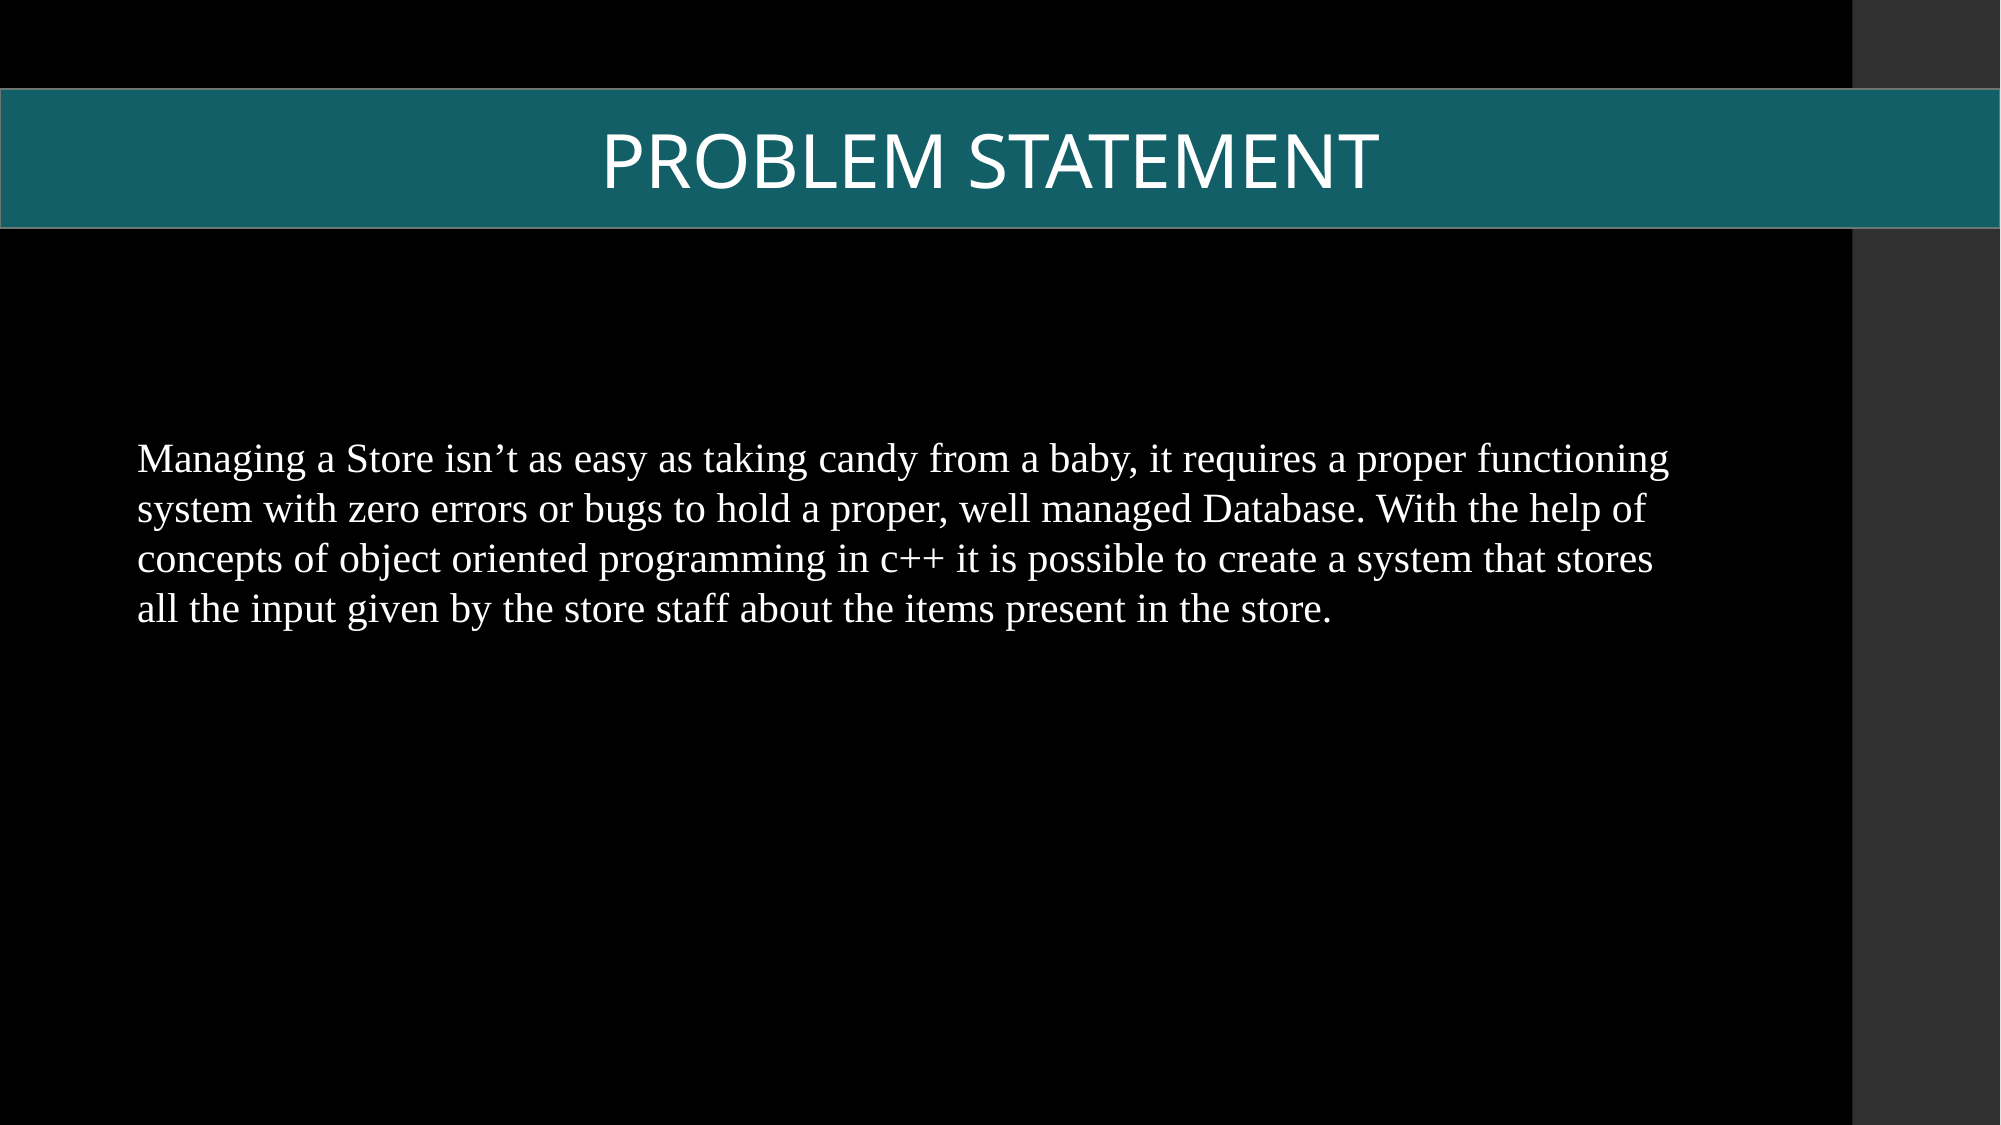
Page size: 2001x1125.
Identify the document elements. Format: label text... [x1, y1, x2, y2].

text_box Managing a Store isn’t as easy as taking candy from a baby, it requires a proper functioning system with zero errors or bugs to hold a proper, well managed Database. With the help of concepts of object oriented programming in c++ it is possible to create a system that stores all the input given by the store staff about the items present in the store. [122, 322, 1702, 688]
text_box PROBLEM STATEMENT [0, 88, 2000, 229]
